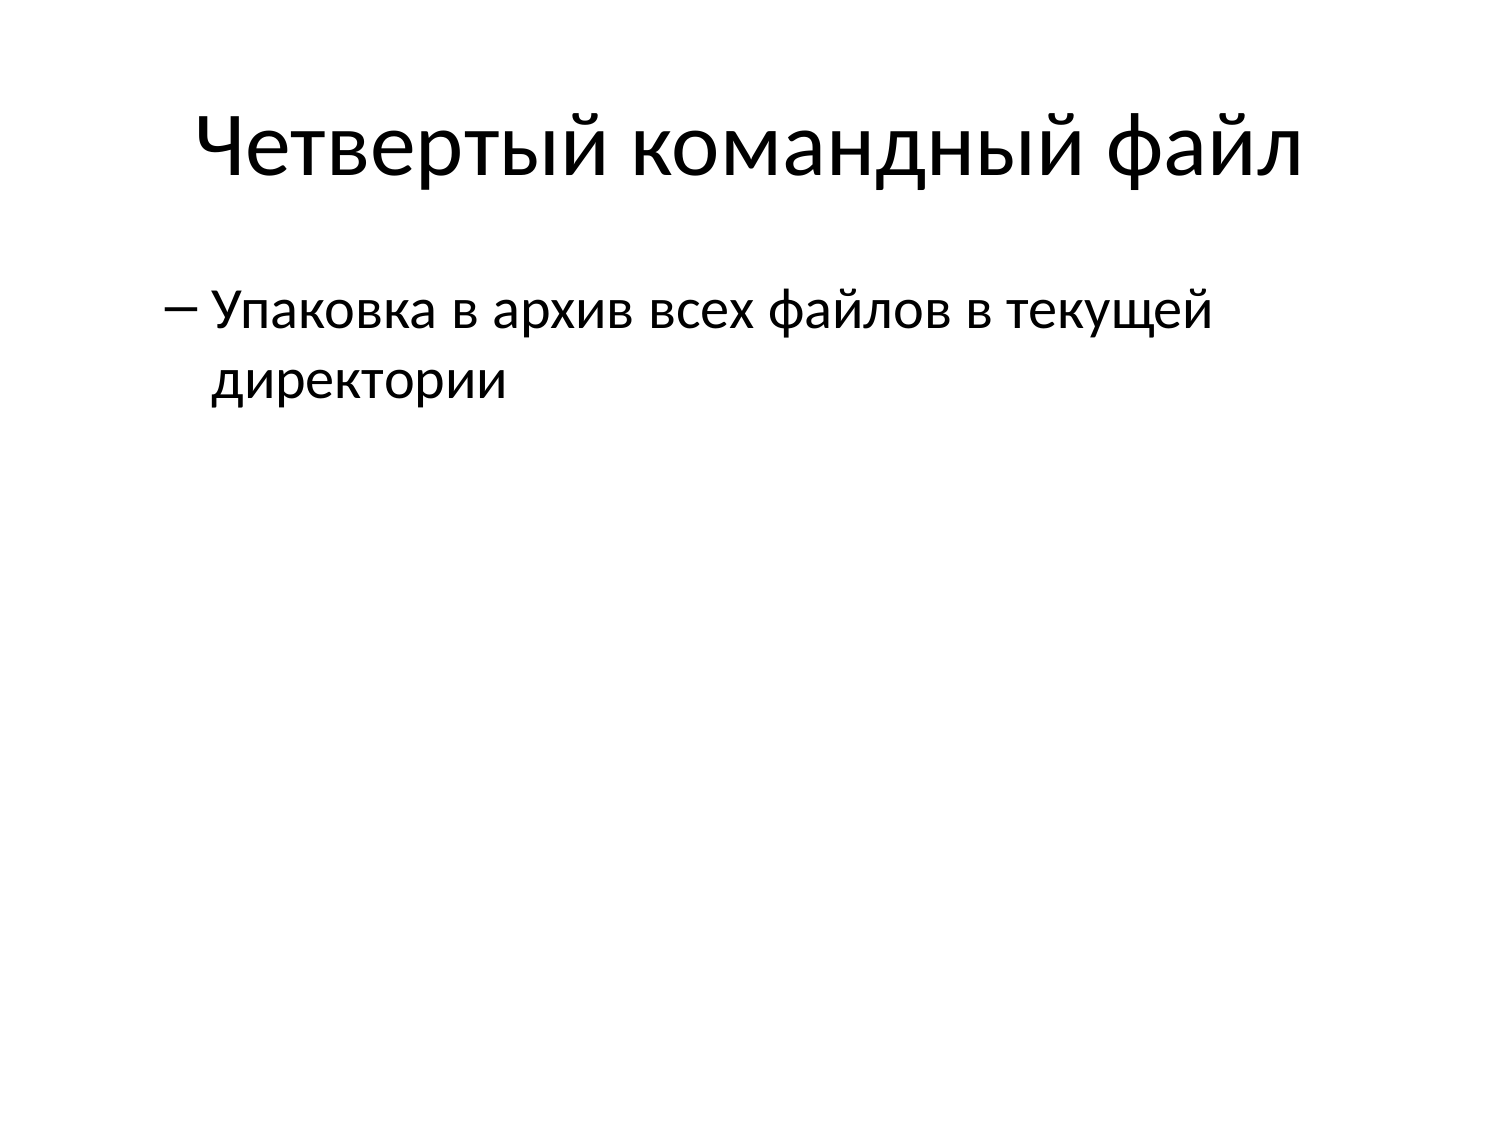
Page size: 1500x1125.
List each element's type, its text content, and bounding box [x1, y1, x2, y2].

text_box Упаковка в архив всех файлов в текущей директории [75, 262, 1425, 1005]
text_box Четвертый командный файл [75, 45, 1425, 233]
